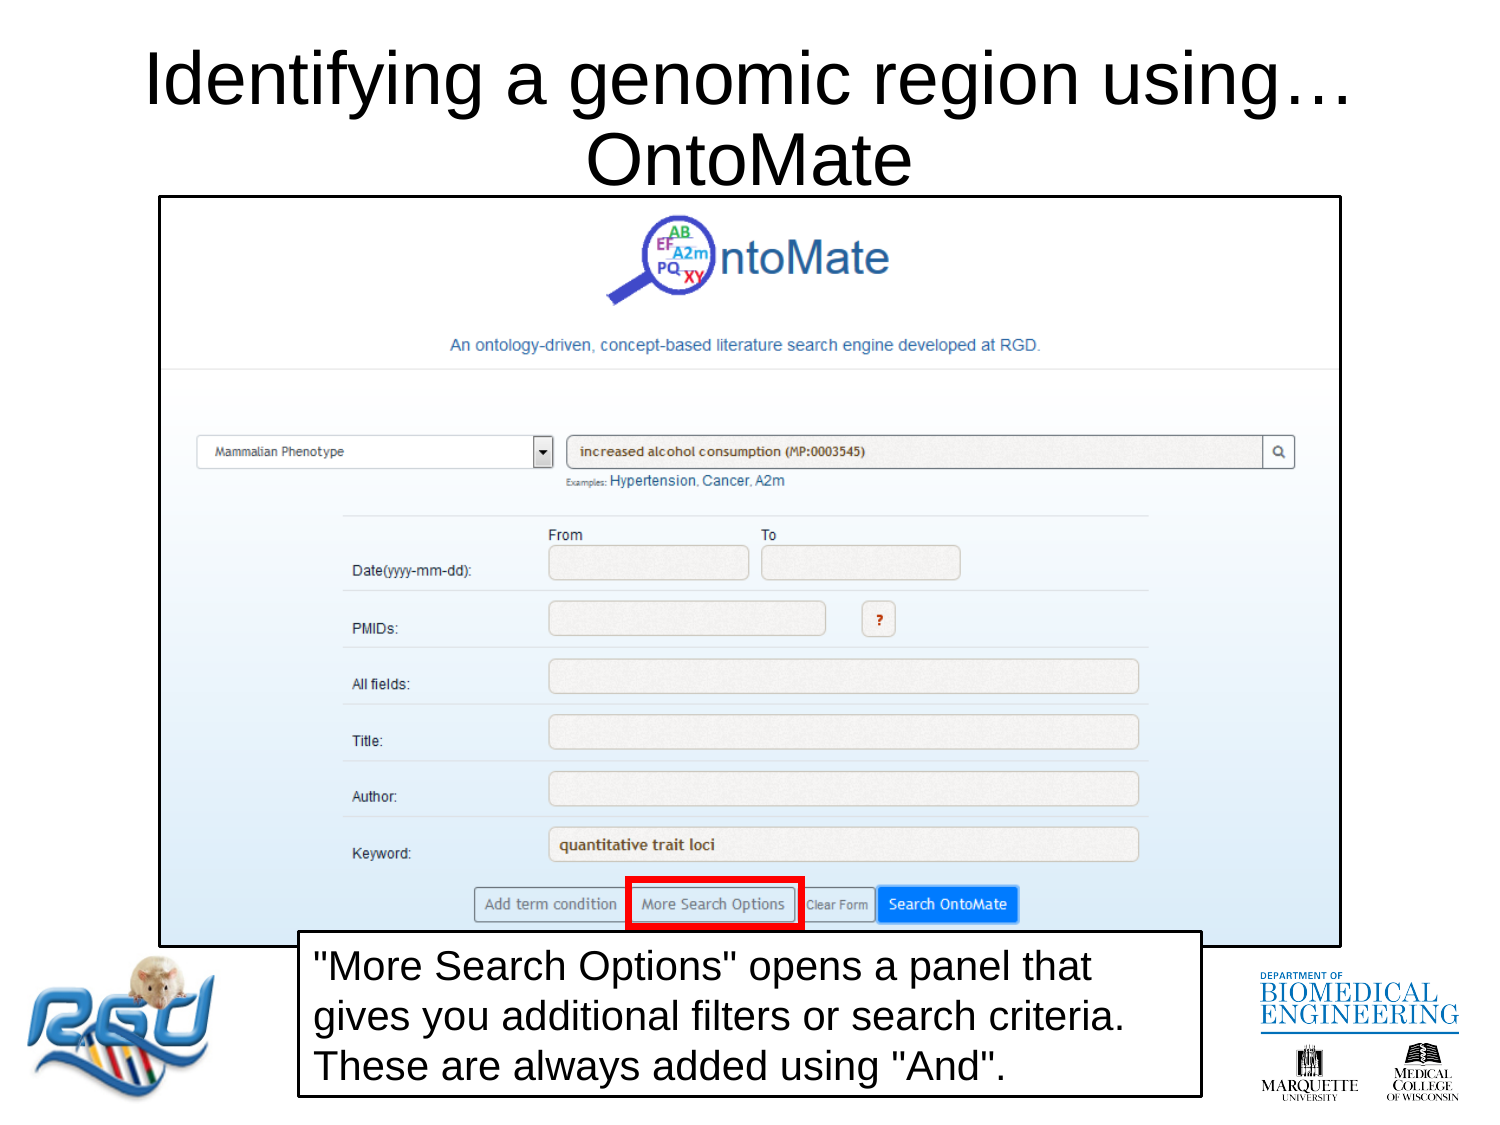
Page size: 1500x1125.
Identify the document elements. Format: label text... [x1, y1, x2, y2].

picture [161, 197, 1339, 945]
picture [1259, 972, 1459, 1101]
text_box "More Search Options" opens a panel that gives you additional filters or search criteria. These are always added using "And". [298, 945, 1202, 1097]
picture [19, 953, 226, 1104]
title Identifying a genomic region using… OntoMate [103, 12, 1397, 230]
